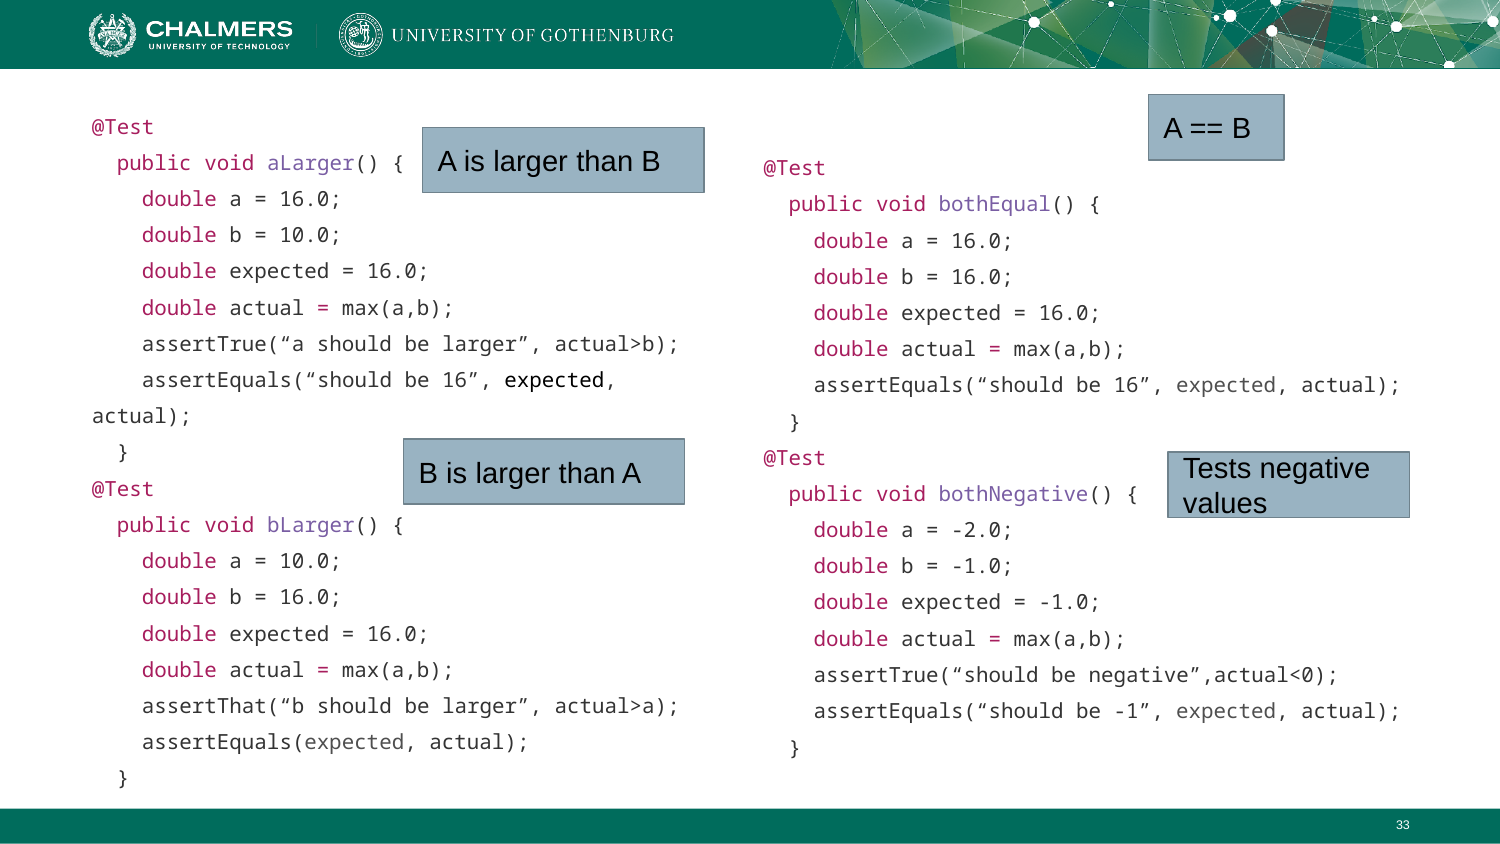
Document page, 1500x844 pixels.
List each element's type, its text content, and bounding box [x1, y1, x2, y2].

picture [759, 0, 1500, 68]
text_box A is larger than B [422, 127, 704, 193]
list @Test public void aLarger() { double a = 16.0; double b = 10.0; double expected = 16.0; double actual = max(a,b); assertTrue(“a should be larger”, actual>b); assertEquals(“should be 16”, expected, actual); } @Test public void bLarger() { double a = 10.0; double b = 16.0; double expected = 16.0; double actual = max(a,b); assertThat(“b should be larger”, actual>a); assertEquals(expected, actual); } [76, 94, 704, 782]
slide_number ‹#› [1074, 809, 1425, 844]
text_box Tests negative values [1167, 452, 1410, 518]
text_box B is larger than A [403, 438, 685, 505]
list @Test public void bothEqual() { double a = 16.0; double b = 16.0; double expected = 16.0; double actual = max(a,b); assertEquals(“should be 16”, expected, actual); } @Test public void bothNegative() { double a = -2.0; double b = -1.0; double expected = -1.0; double actual = max(a,b); assertTrue(“should be negative”,actual<0); assertEquals(“should be -1”, expected, actual); } [748, 94, 1425, 808]
text_box A == B [1148, 94, 1285, 160]
picture [64, 0, 696, 85]
